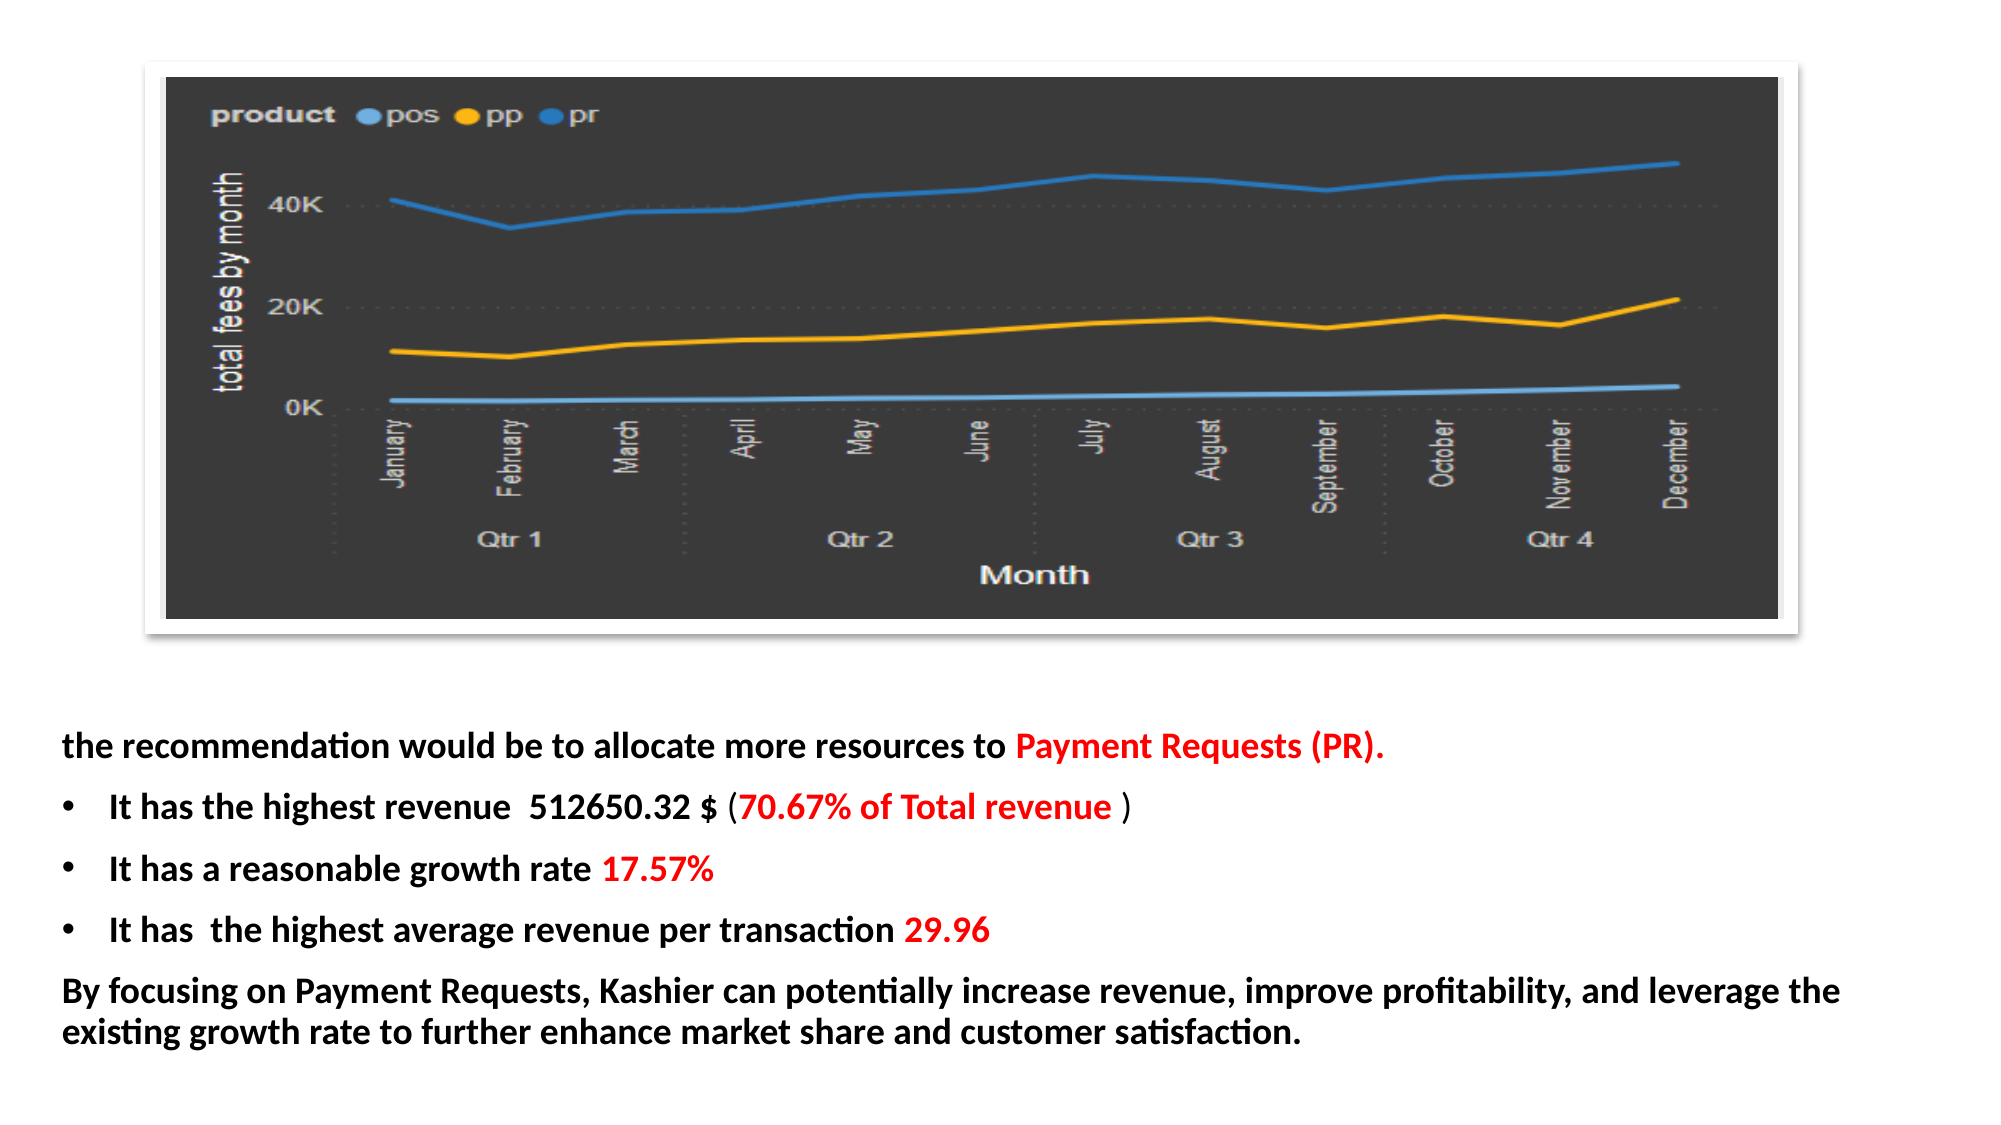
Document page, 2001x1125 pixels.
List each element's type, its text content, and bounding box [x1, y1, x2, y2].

picture [160, 76, 1784, 620]
list the recommendation would be to allocate more resources to Payment Requests (PR). It has the highest revenue 512650.32 $ (70.67% of Total revenue ) It has a reasonable growth rate 17.57% It has the highest average revenue per transaction 29.96 By focusing on Payment Requests, Kashier can potentially increase revenue, improve profitability, and leverage the existing growth rate to further enhance market share and customer satisfaction. [46, 718, 1897, 1087]
